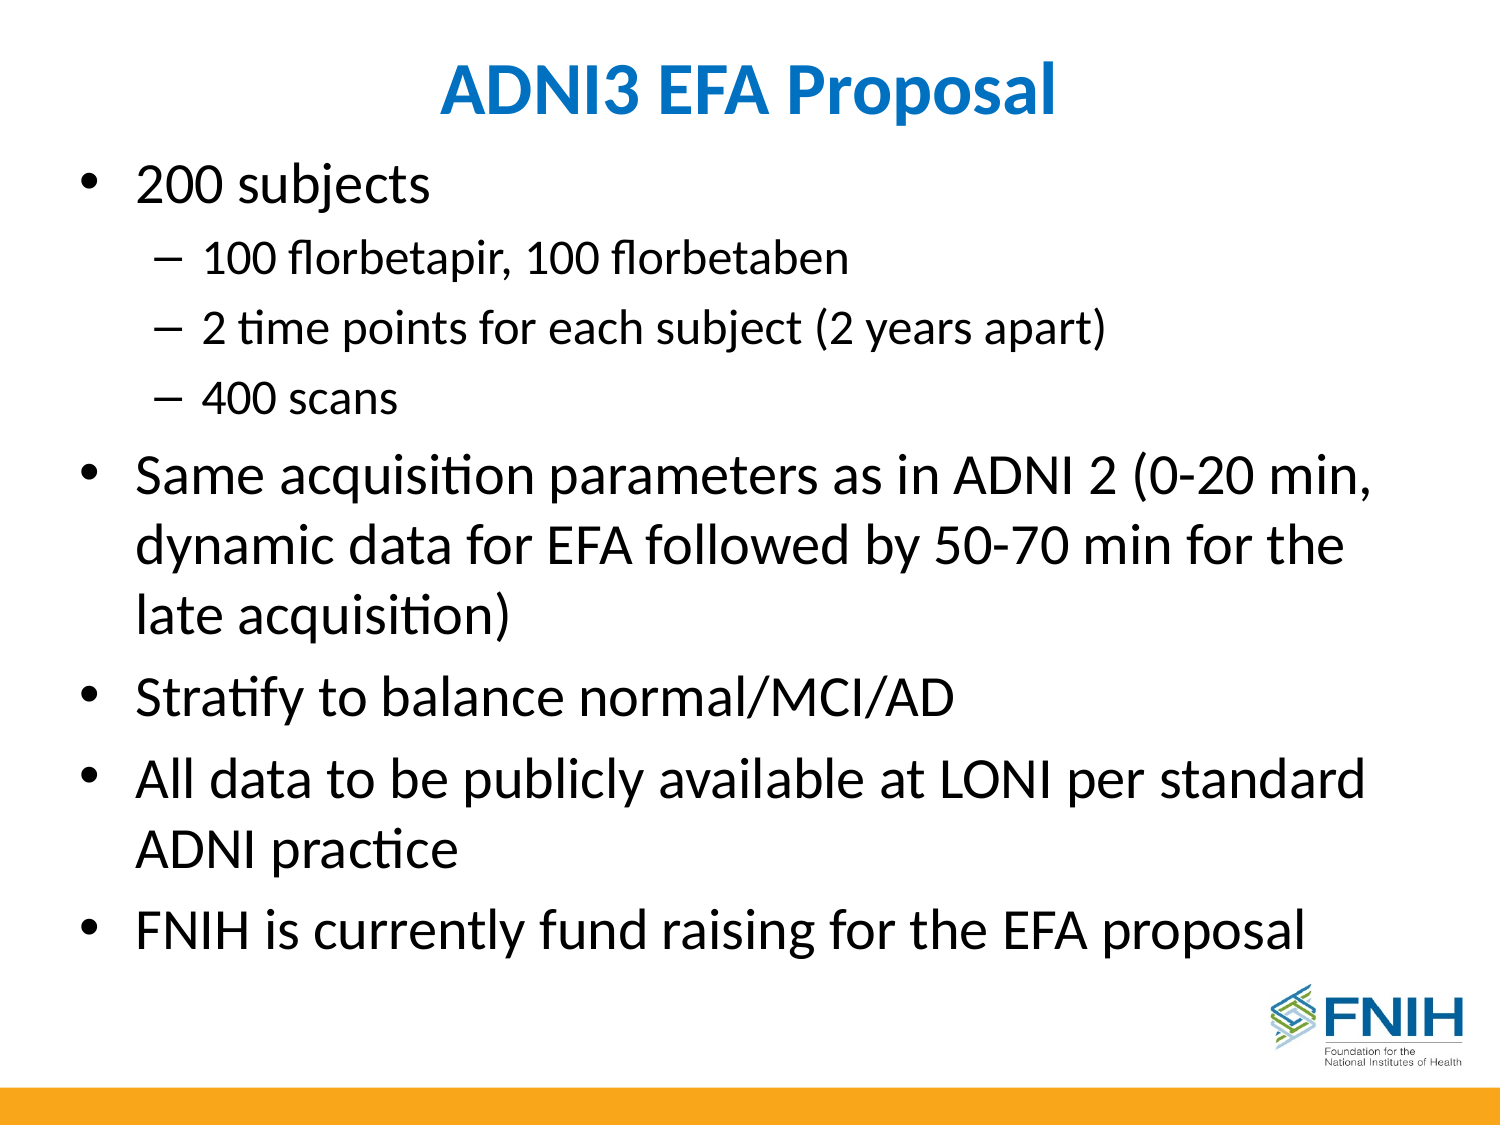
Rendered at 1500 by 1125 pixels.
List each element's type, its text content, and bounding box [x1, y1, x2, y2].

list 200 subjects 100 florbetapir, 100 florbetaben 2 time points for each subject (2 years apart) 400 scans Same acquisition parameters as in ADNI 2 (0-20 min, dynamic data for EFA followed by 50-70 min for the late acquisition) Stratify to balance normal/MCI/AD All data to be publicly available at LONI per standard ADNI practice FNIH is currently fund raising for the EFA proposal [64, 137, 1436, 1000]
title ADNI3 EFA Proposal [112, 32, 1388, 116]
picture [1268, 982, 1464, 1069]
